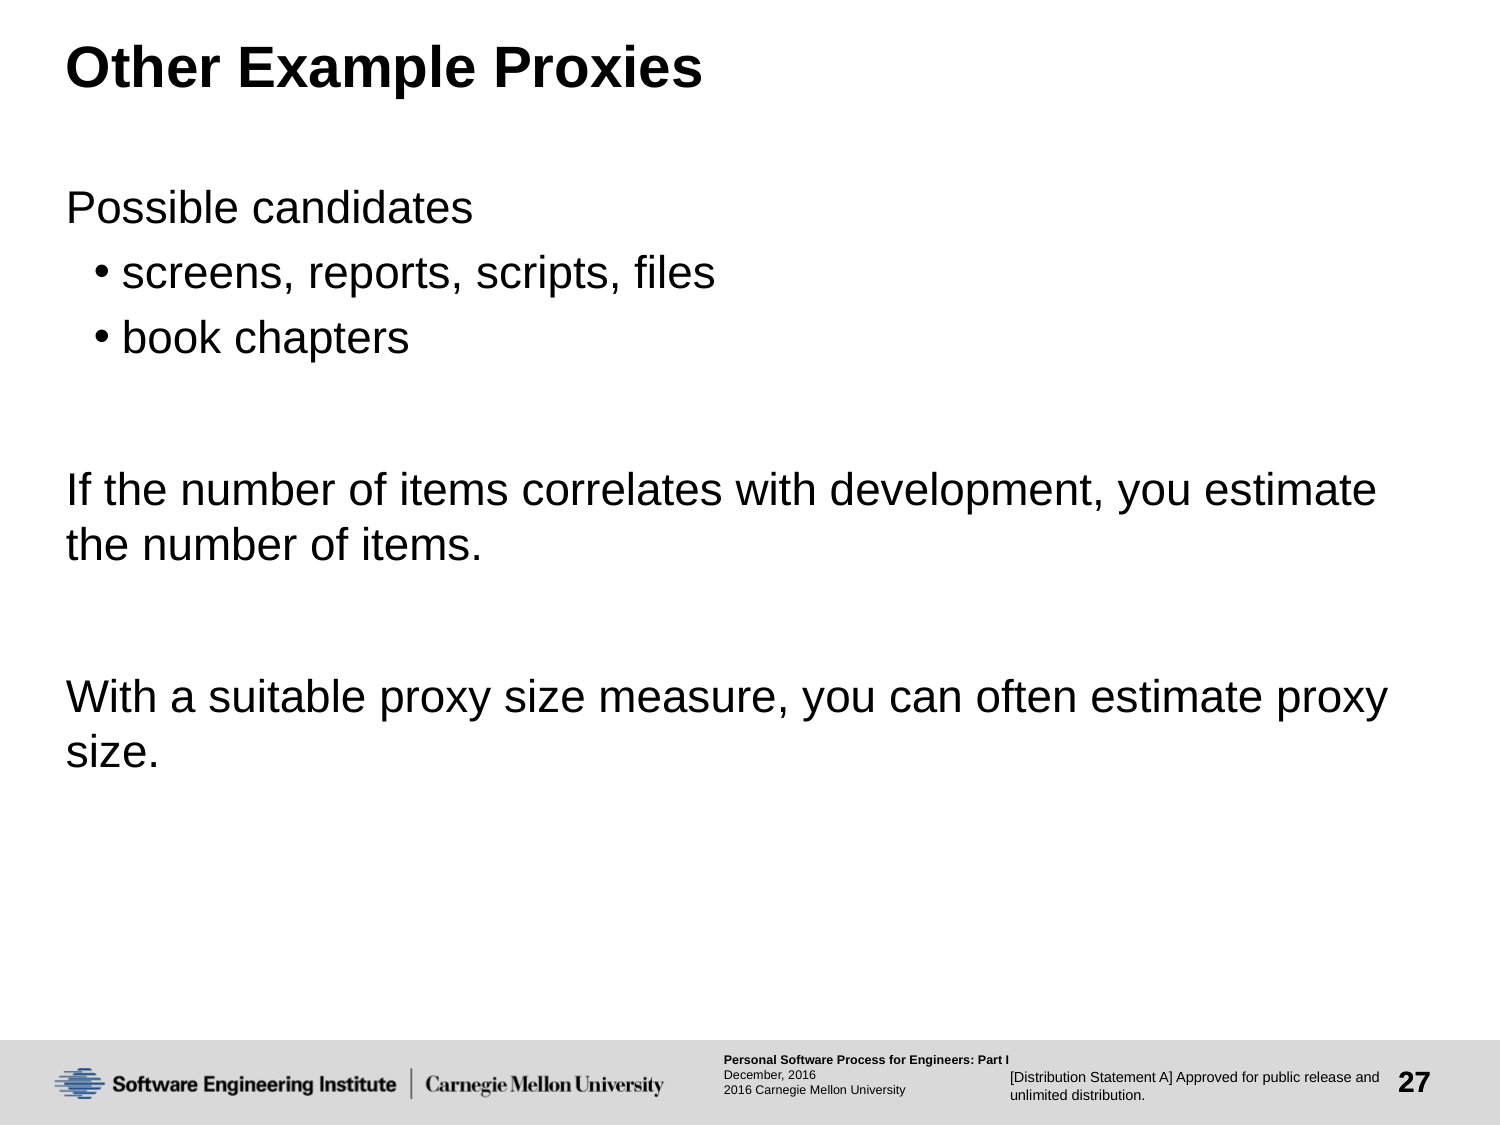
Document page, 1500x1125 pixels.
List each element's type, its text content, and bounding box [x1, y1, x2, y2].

title Other Example Proxies [65, 37, 1313, 148]
picture [46, 1061, 673, 1104]
list Possible candidates screens, reports, scripts, files book chapters If the number of items correlates with development, you estimate the number of items. With a suitable proxy size measure, you can often estimate proxy size. [65, 177, 1431, 1000]
